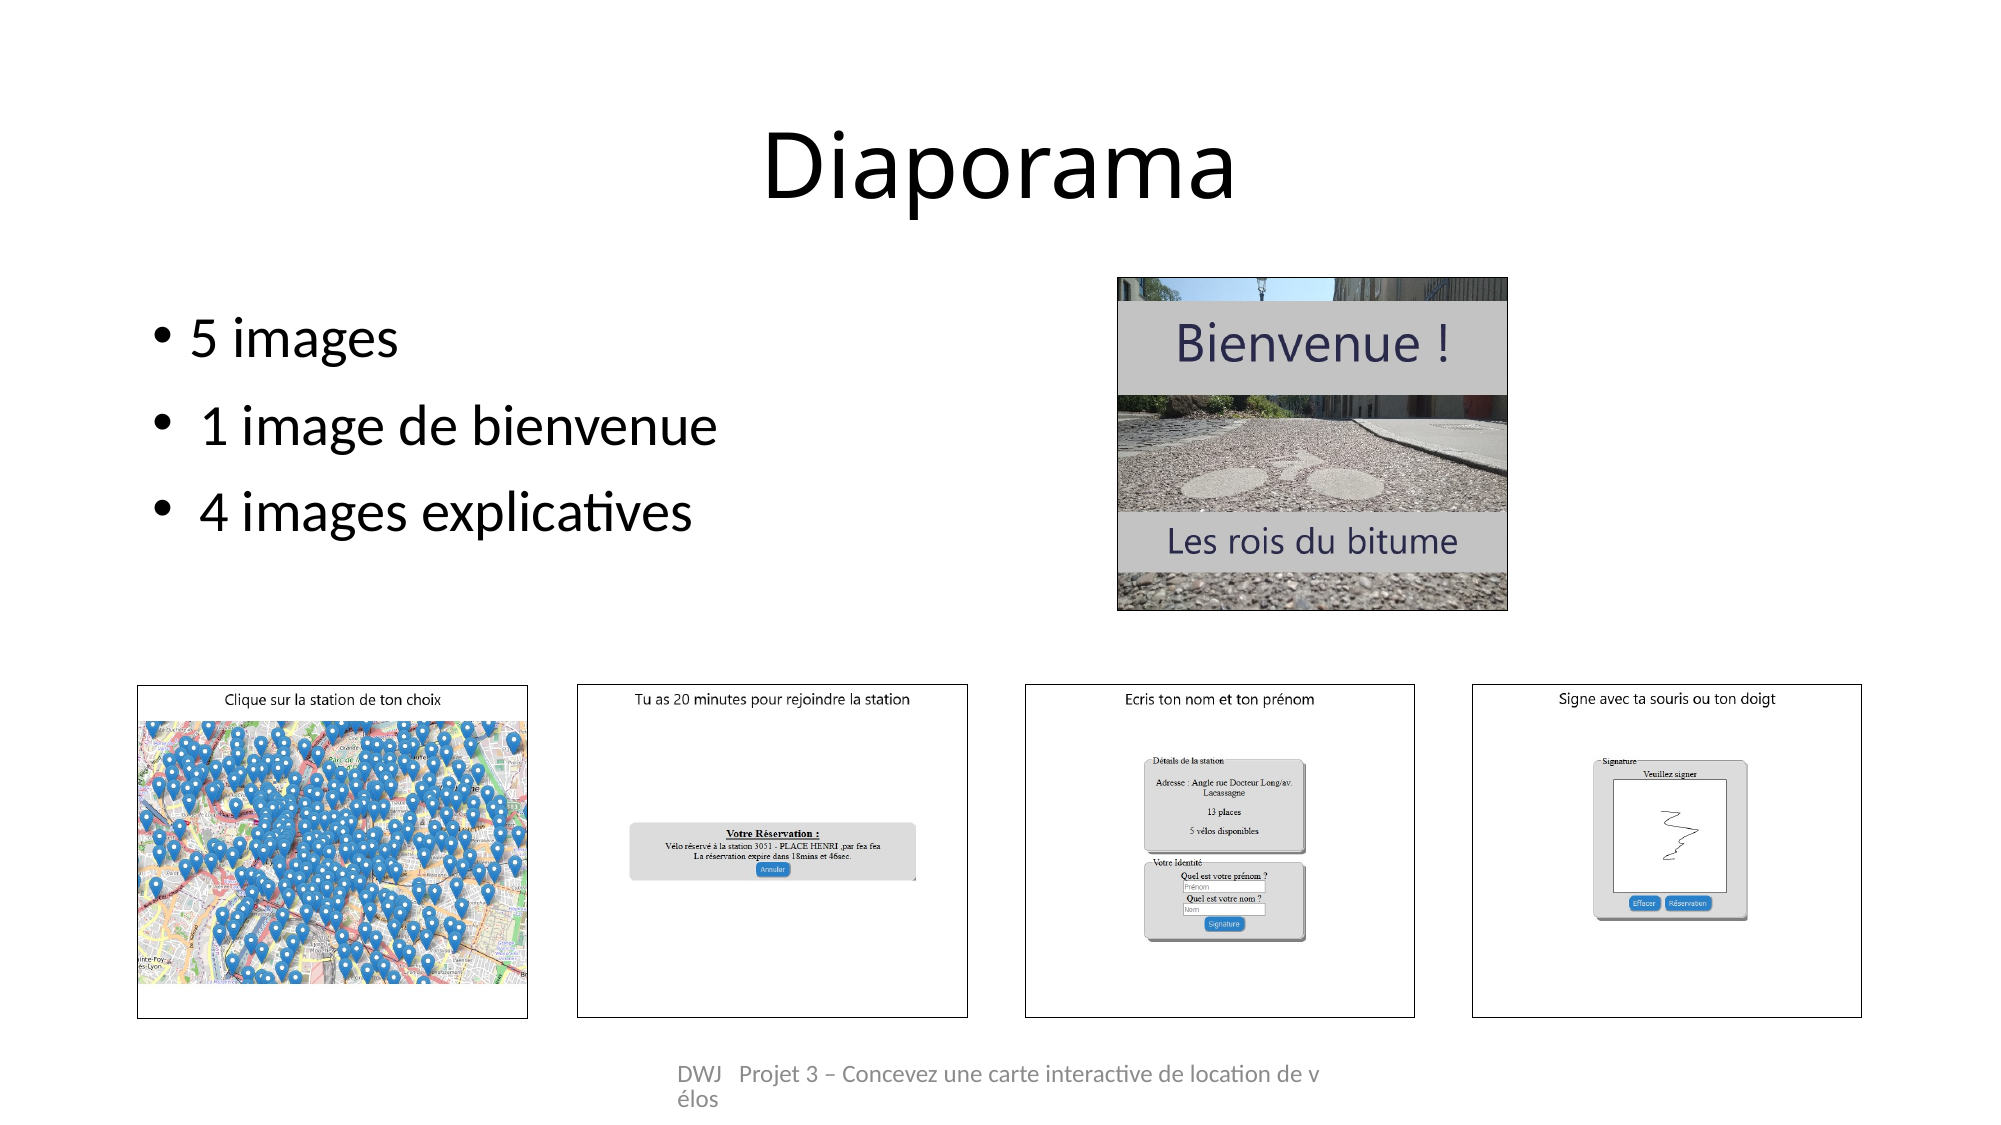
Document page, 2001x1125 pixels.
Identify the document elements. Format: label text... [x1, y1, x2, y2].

picture [1472, 684, 1862, 1018]
text_box 1 image de bienvenue [137, 379, 758, 465]
title Diaporama [137, 59, 1863, 278]
picture [137, 685, 528, 1019]
picture [1117, 277, 1508, 611]
footer DWJ Projet 3 – Concevez une carte interactive de location de vélos [662, 1042, 1338, 1103]
picture [577, 684, 968, 1018]
picture [1025, 684, 1415, 1018]
text_box 4 images explicatives [137, 465, 784, 551]
list 5 images [137, 299, 470, 379]
